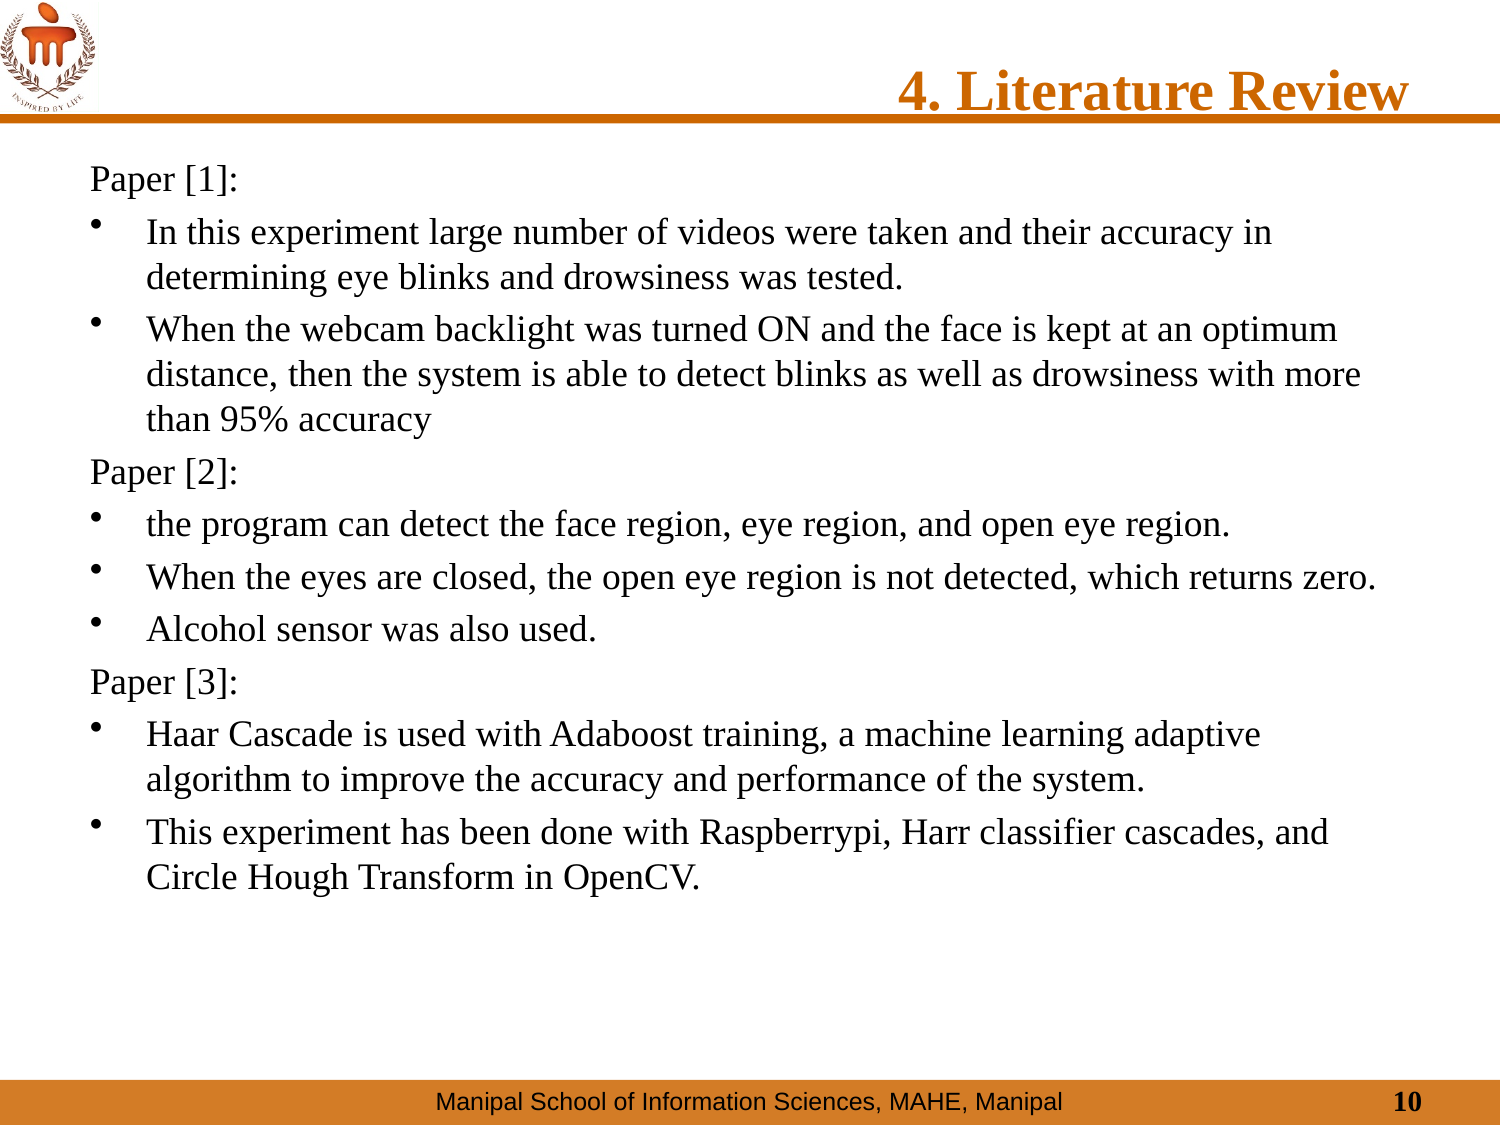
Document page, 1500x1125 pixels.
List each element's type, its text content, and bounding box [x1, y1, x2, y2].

picture [0, 2, 99, 112]
slide_number 10 [1087, 1074, 1438, 1125]
list Paper [1]: In this experiment large number of videos were taken and their accuracy in determining eye blinks and drowsiness was tested. When the webcam backlight was turned ON and the face is kept at an optimum distance, then the system is able to detect blinks as well as drowsiness with more than 95% accuracy Paper [2]: the program can detect the face region, eye region, and open eye region. When the eyes are closed, the open eye region is not detected, which returns zero. Alcohol sensor was also used. Paper [3]: Haar Cascade is used with Adaboost training, a machine learning adaptive algorithm to improve the accuracy and performance of the system. This experiment has been done with Raspberrypi, Harr classifier cascades, and Circle Hough Transform in OpenCV. [75, 146, 1425, 1005]
title 4. Literature Review [75, 45, 1425, 146]
